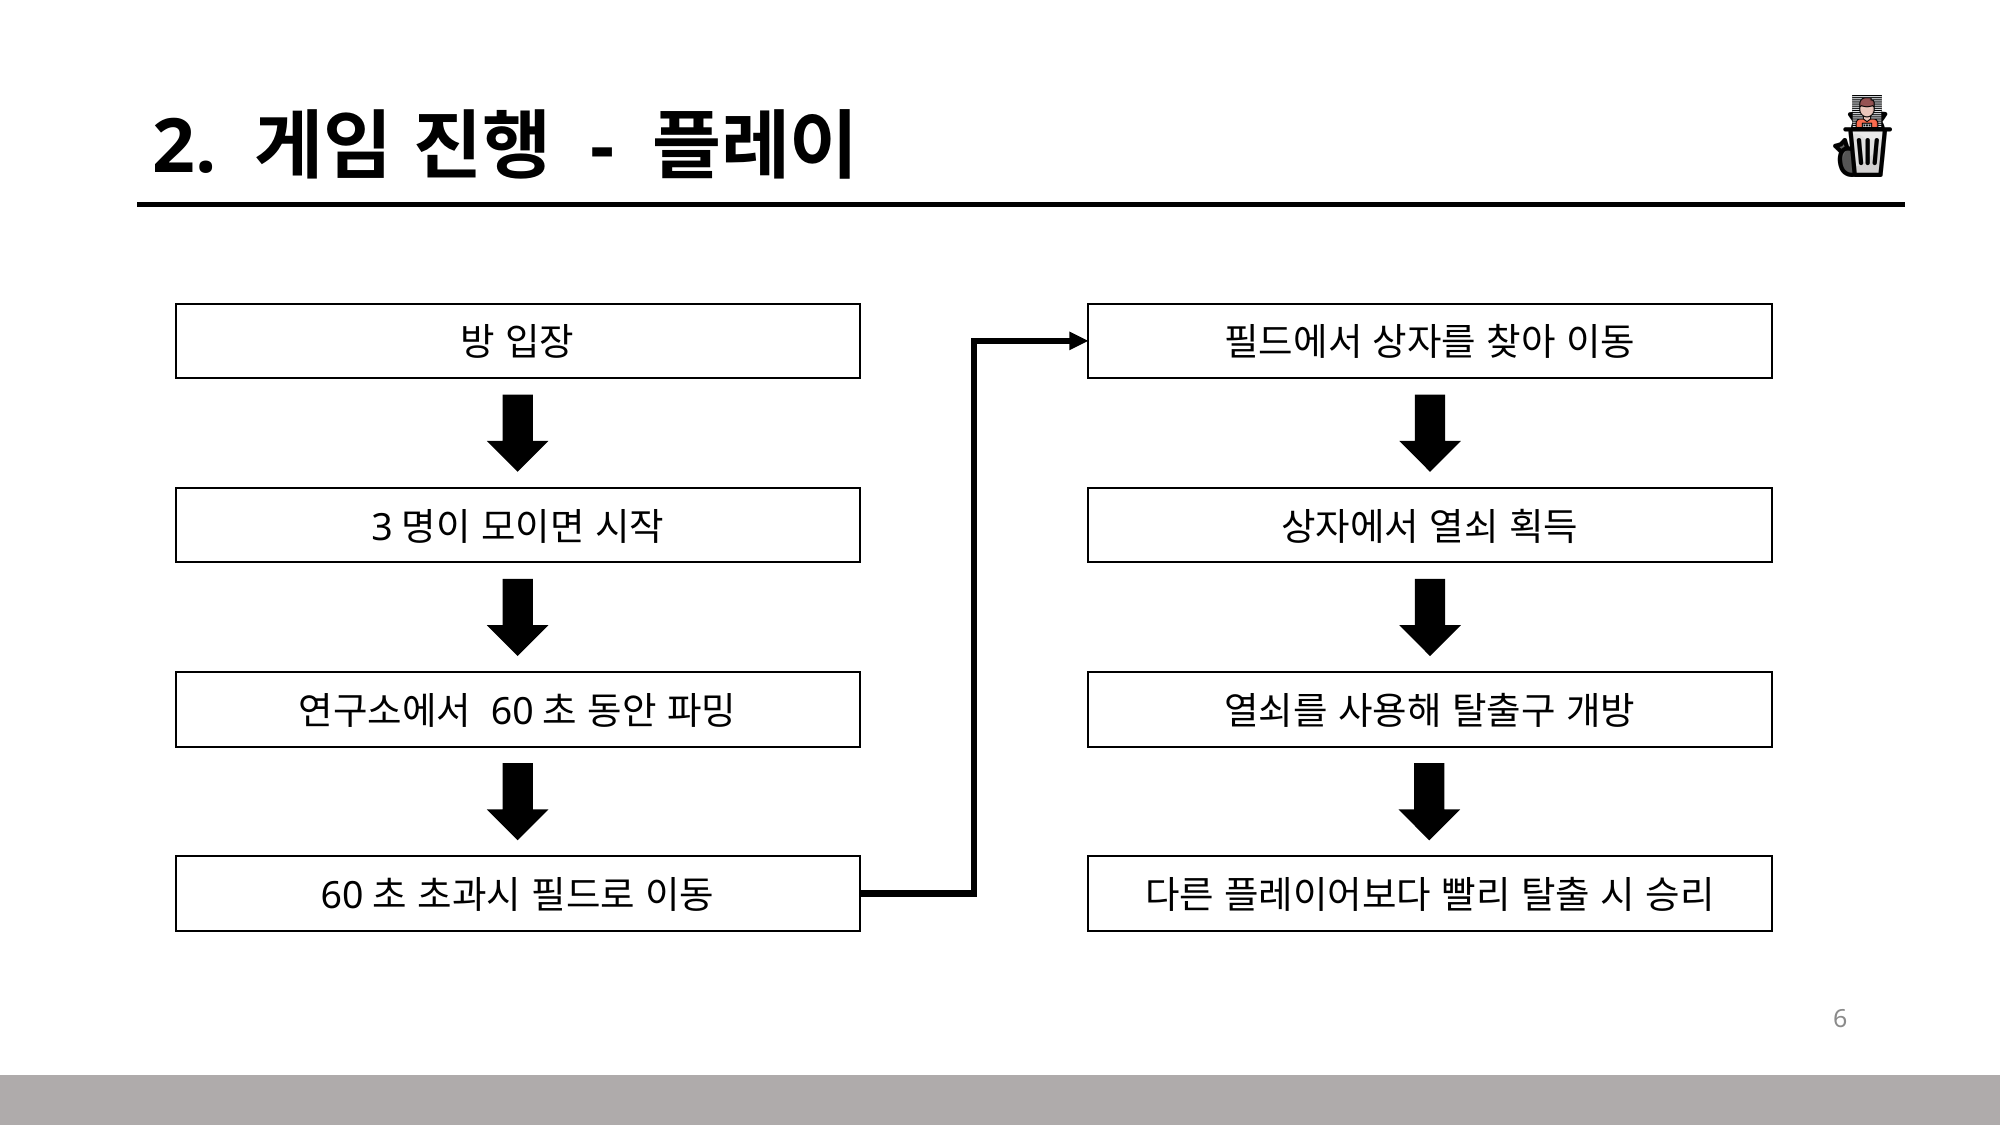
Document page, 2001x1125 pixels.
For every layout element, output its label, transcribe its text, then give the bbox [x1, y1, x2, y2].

text_box [1399, 394, 1461, 472]
text_box [486, 578, 549, 657]
text_box 다른 플레이어보다 빨리 탈출 시 승리 [1087, 855, 1773, 932]
title 2. 게임 진행 - 플레이 [137, 94, 1863, 202]
text_box [1399, 578, 1461, 657]
text_box [486, 394, 549, 472]
text_box [486, 763, 549, 841]
text_box [0, 1075, 2000, 1125]
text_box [859, 340, 1089, 894]
text_box 상자에서 열쇠 획득 [1089, 487, 1773, 563]
text_box 6 [1412, 990, 1863, 1050]
text_box 방 입장 [175, 303, 861, 379]
text_box 3명이 모이면 시작 [175, 487, 859, 563]
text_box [1828, 95, 1897, 177]
text_box 60초 초과시 필드로 이동 [175, 855, 861, 932]
text_box 열쇠를 사용해 탈출구 개방 [1089, 671, 1773, 748]
text_box 필드에서 상자를 찾아 이동 [1087, 303, 1773, 379]
text_box [1398, 763, 1461, 841]
text_box 연구소에서 60초 동안 파밍 [175, 671, 859, 748]
